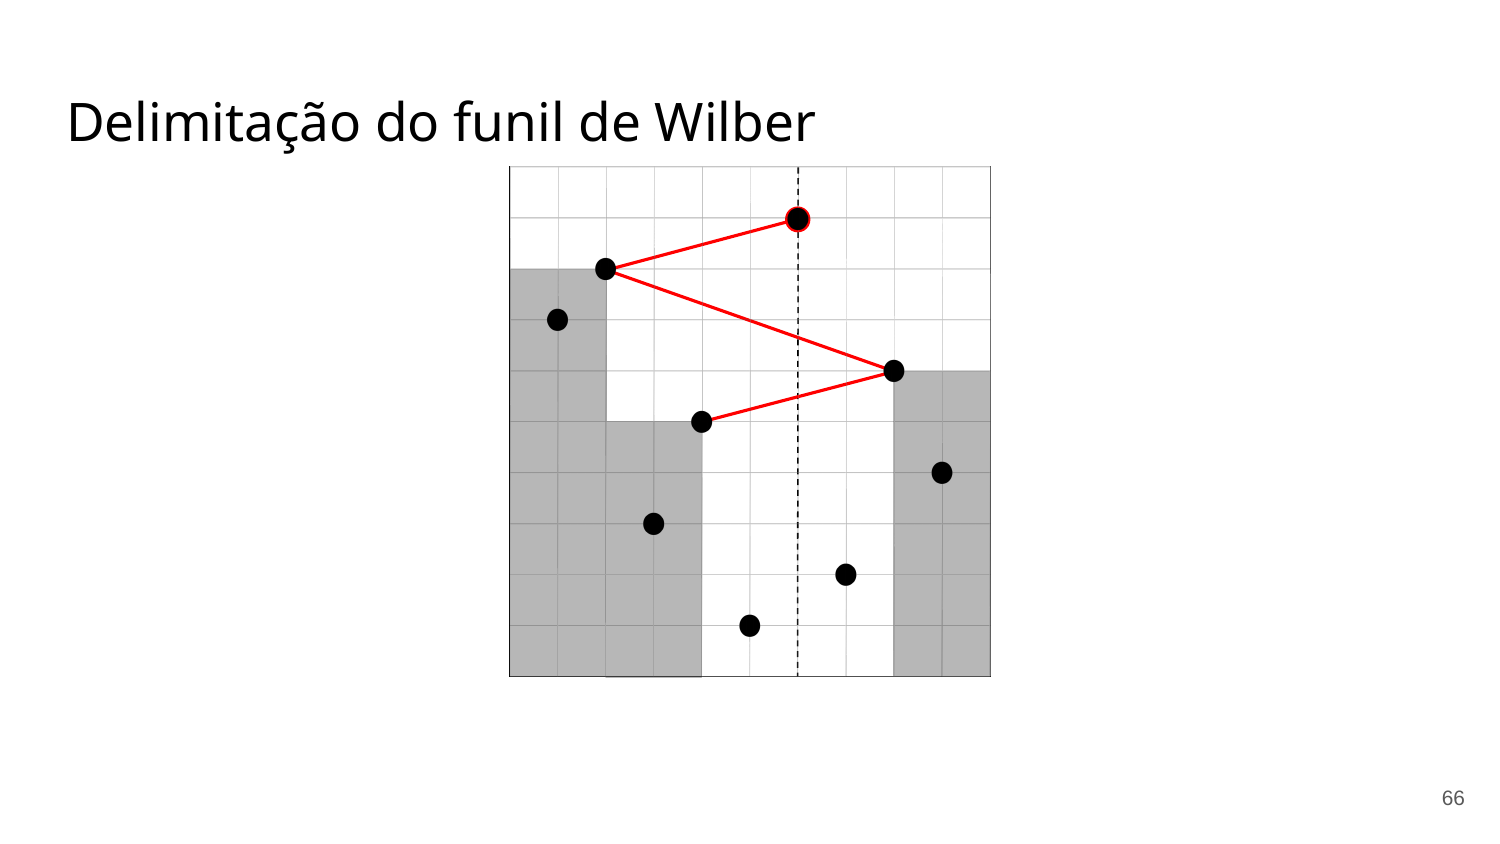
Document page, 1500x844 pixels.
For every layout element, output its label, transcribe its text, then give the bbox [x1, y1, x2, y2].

title Delimitação do funil de Wilber [51, 72, 1449, 167]
slide_number ‹#› [1389, 764, 1480, 830]
picture [509, 166, 991, 677]
